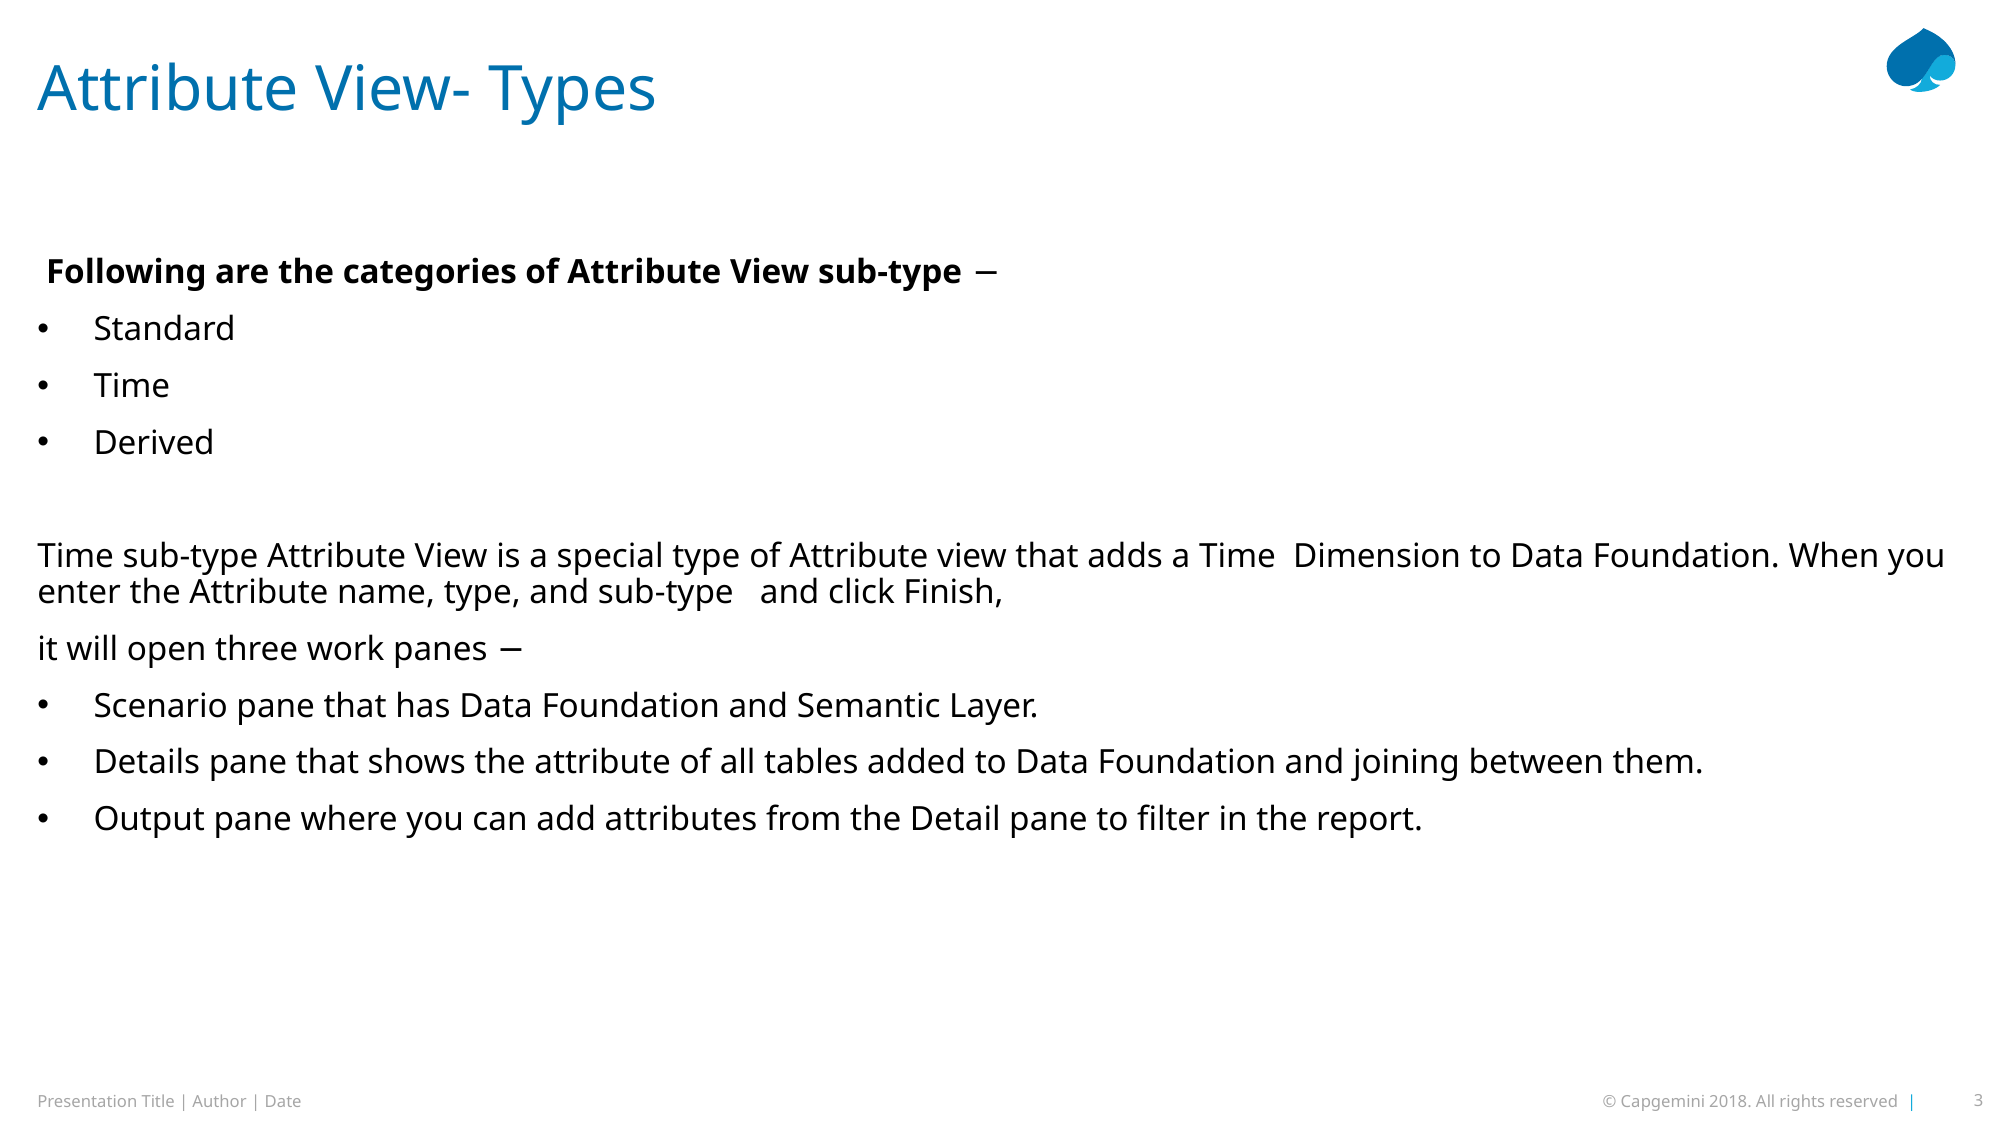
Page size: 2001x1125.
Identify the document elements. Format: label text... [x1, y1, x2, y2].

title Attribute View- Types [37, 0, 1863, 182]
list Following are the categories of Attribute View sub-type − Standard Time Derived Time sub-type Attribute View is a special type of Attribute view that adds a Time Dimension to Data Foundation. When you enter the Attribute name, type, and sub-type and click Finish, it will open three work panes − Scenario pane that has Data Foundation and Semantic Layer. Details pane that shows the attribute of all tables added to Data Foundation and joining between them. Output pane where you can add attributes from the Detail pane to filter in the report. [37, 255, 1957, 1031]
